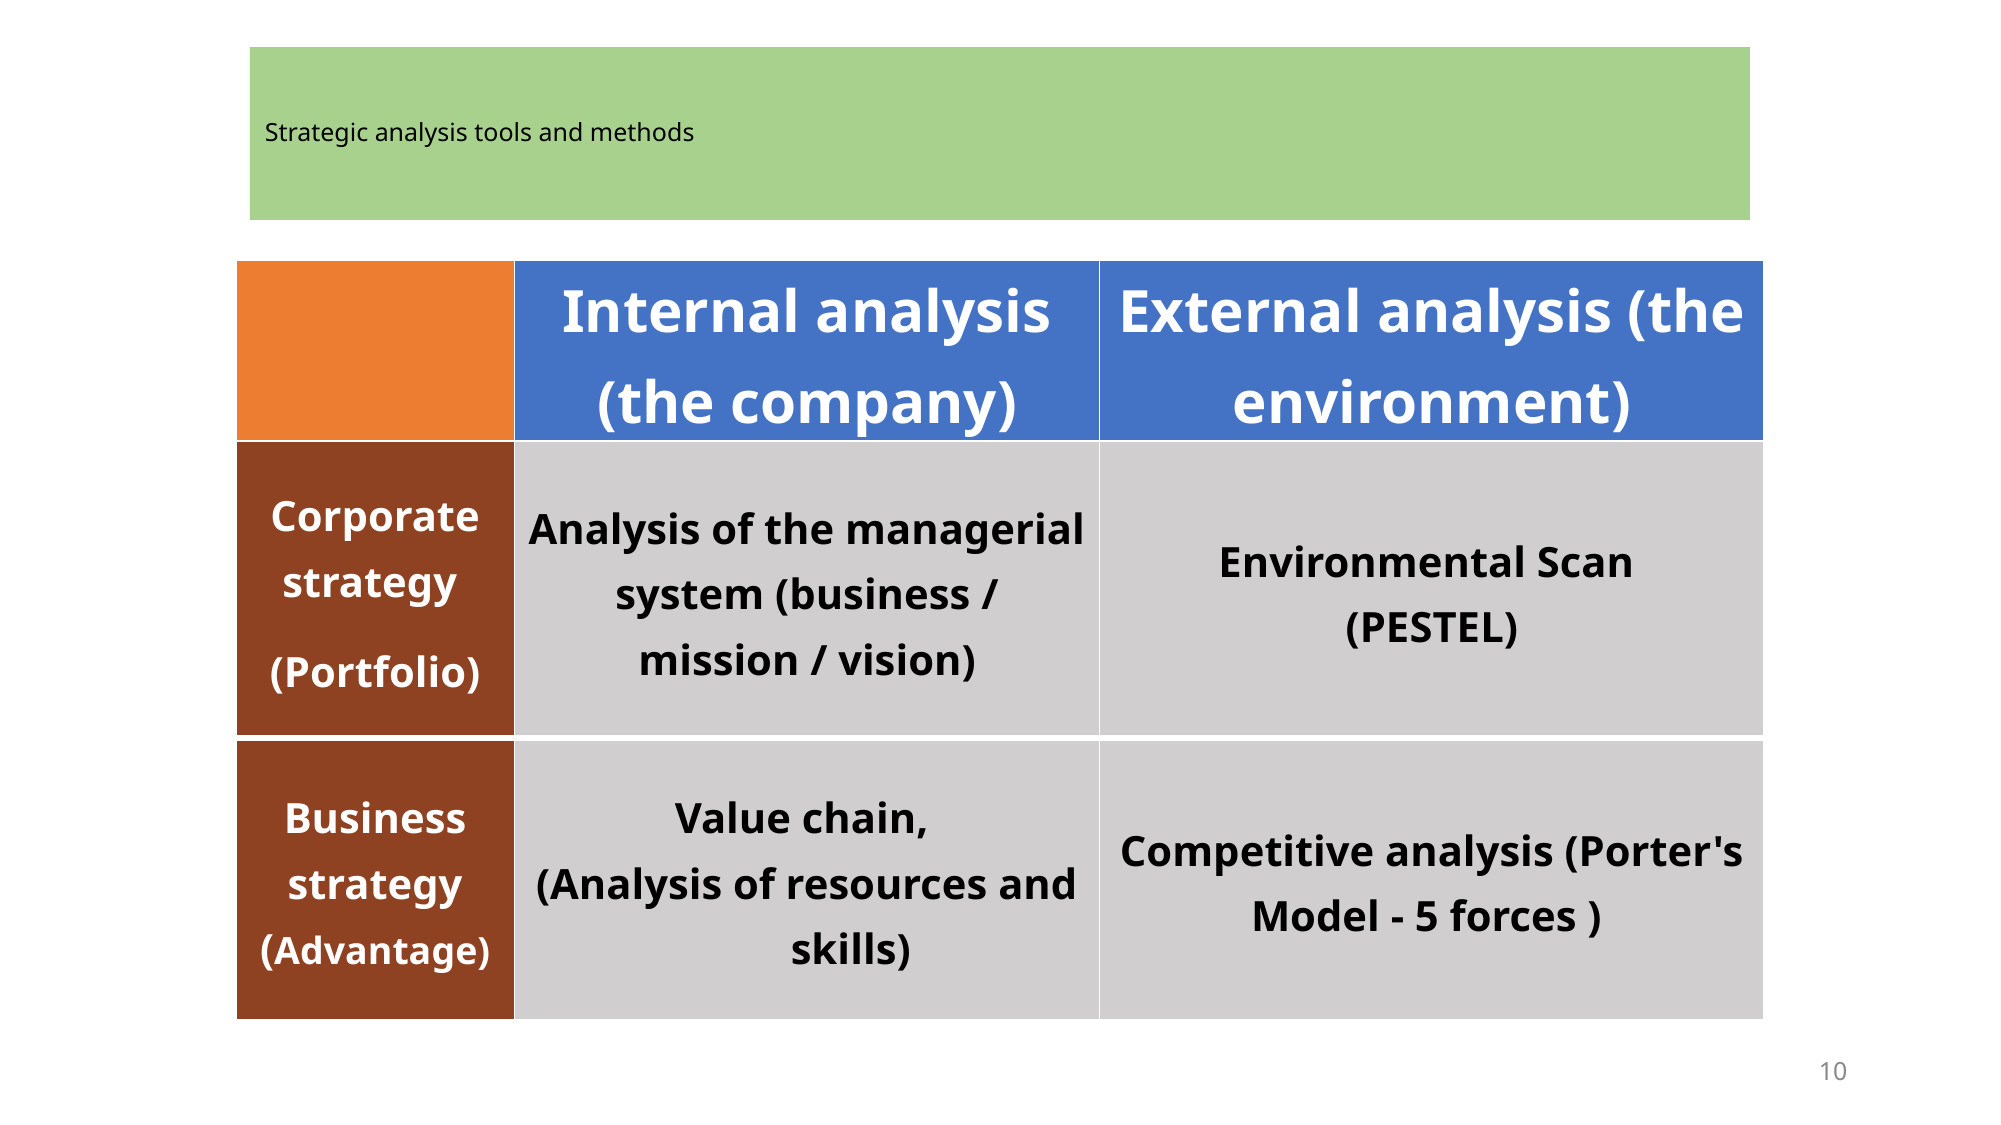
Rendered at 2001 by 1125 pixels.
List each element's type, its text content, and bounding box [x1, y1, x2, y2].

table_cell Corporate strategy (Portfolio) [237, 442, 514, 735]
slide_number 10 [1412, 1042, 1863, 1103]
table_header [237, 114, 514, 256]
table_cell Competitive analysis (Porter's Model - 5 forces ) [1100, 741, 1763, 1019]
table_cell Value chain, (Analysis of resources and skills) [515, 741, 1099, 1019]
title Strategic analysis tools and methods [249, 47, 1750, 220]
table_header [515, 114, 1763, 256]
table_cell Analysis of the managerial system (business / mission / vision) [515, 442, 1099, 735]
table_cell Internal analysis (the company) [515, 261, 1099, 440]
table_cell [237, 261, 514, 440]
table_cell Environmental Scan (PESTEL) [1100, 442, 1763, 735]
table_cell External analysis (the environment) [1100, 261, 1763, 440]
table_cell Business strategy (Advantage) [237, 741, 514, 1019]
